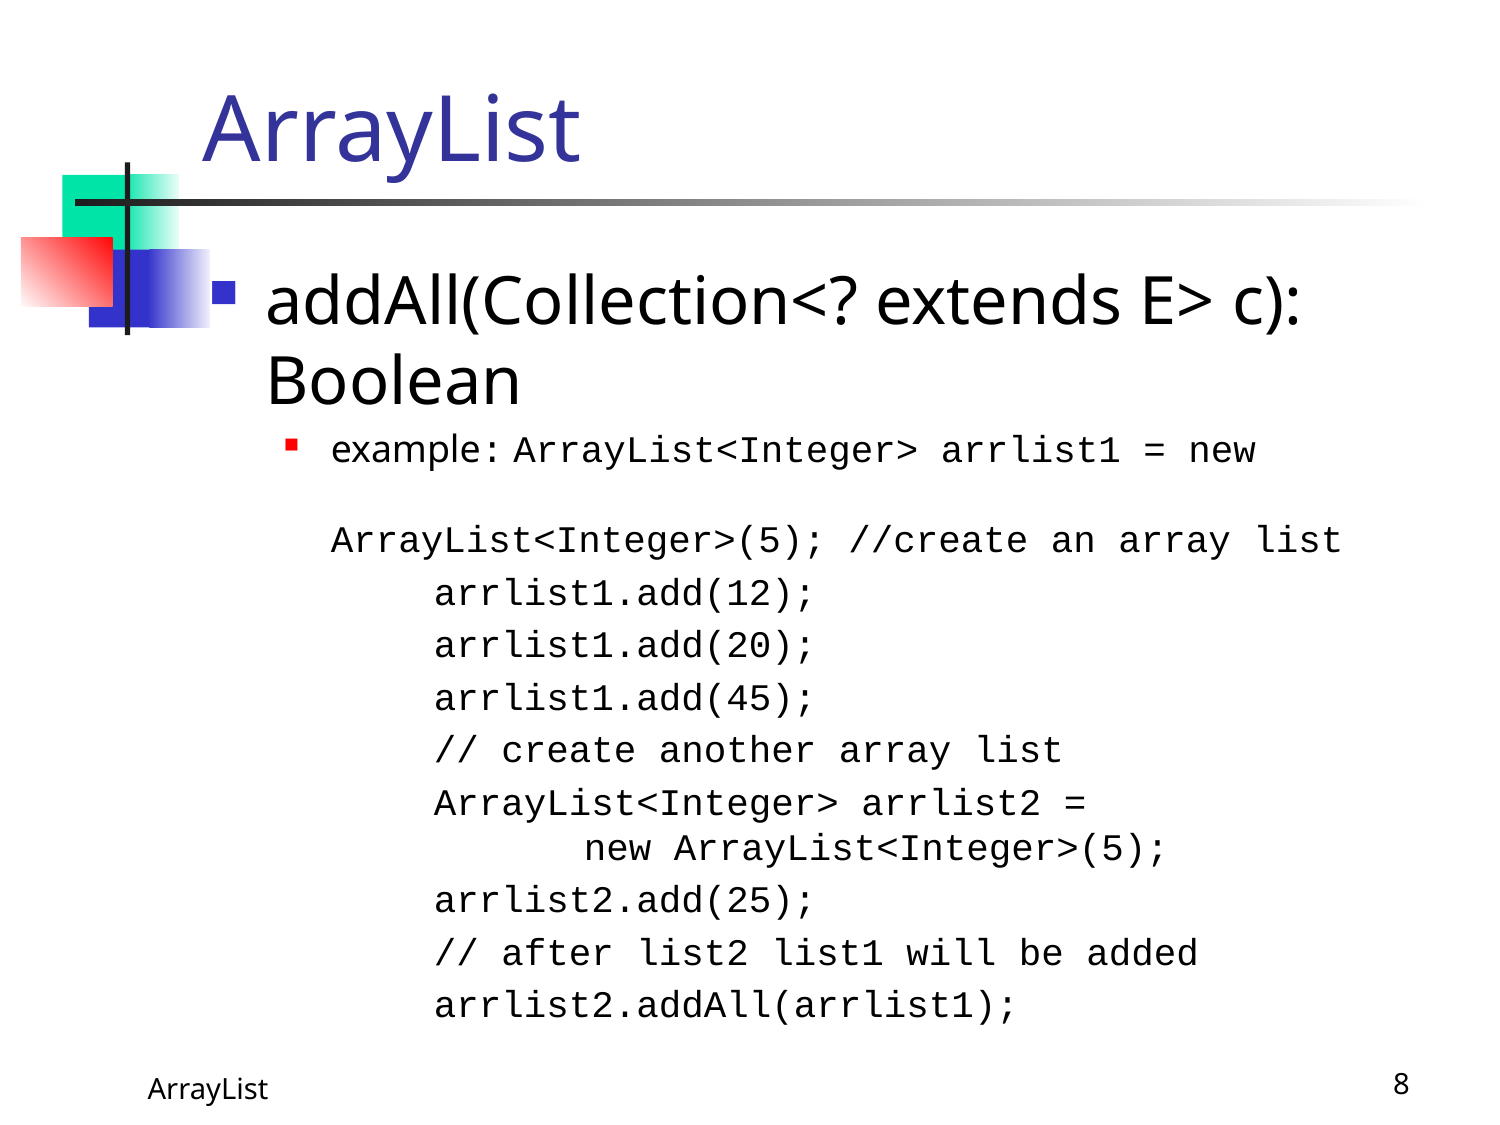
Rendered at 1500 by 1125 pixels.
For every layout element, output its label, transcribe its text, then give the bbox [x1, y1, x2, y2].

title ArrayList [187, 0, 1467, 188]
slide_number 8 [1112, 1037, 1426, 1113]
footer ArrayList [124, 1037, 776, 1113]
list addAll(Collection<? extends E> c): Boolean example: ArrayList<Integer> arrlist1 = new ArrayList<Integer>(5); //create an array list arrlist1.add(12); arrlist1.add(20); arrlist1.add(45); // create another array list ArrayList<Integer> arrlist2 = new ArrayList<Integer>(5); arrlist2.add(25); // after list2 list1 will be added arrlist2.addAll(arrlist1); [193, 249, 1470, 1007]
